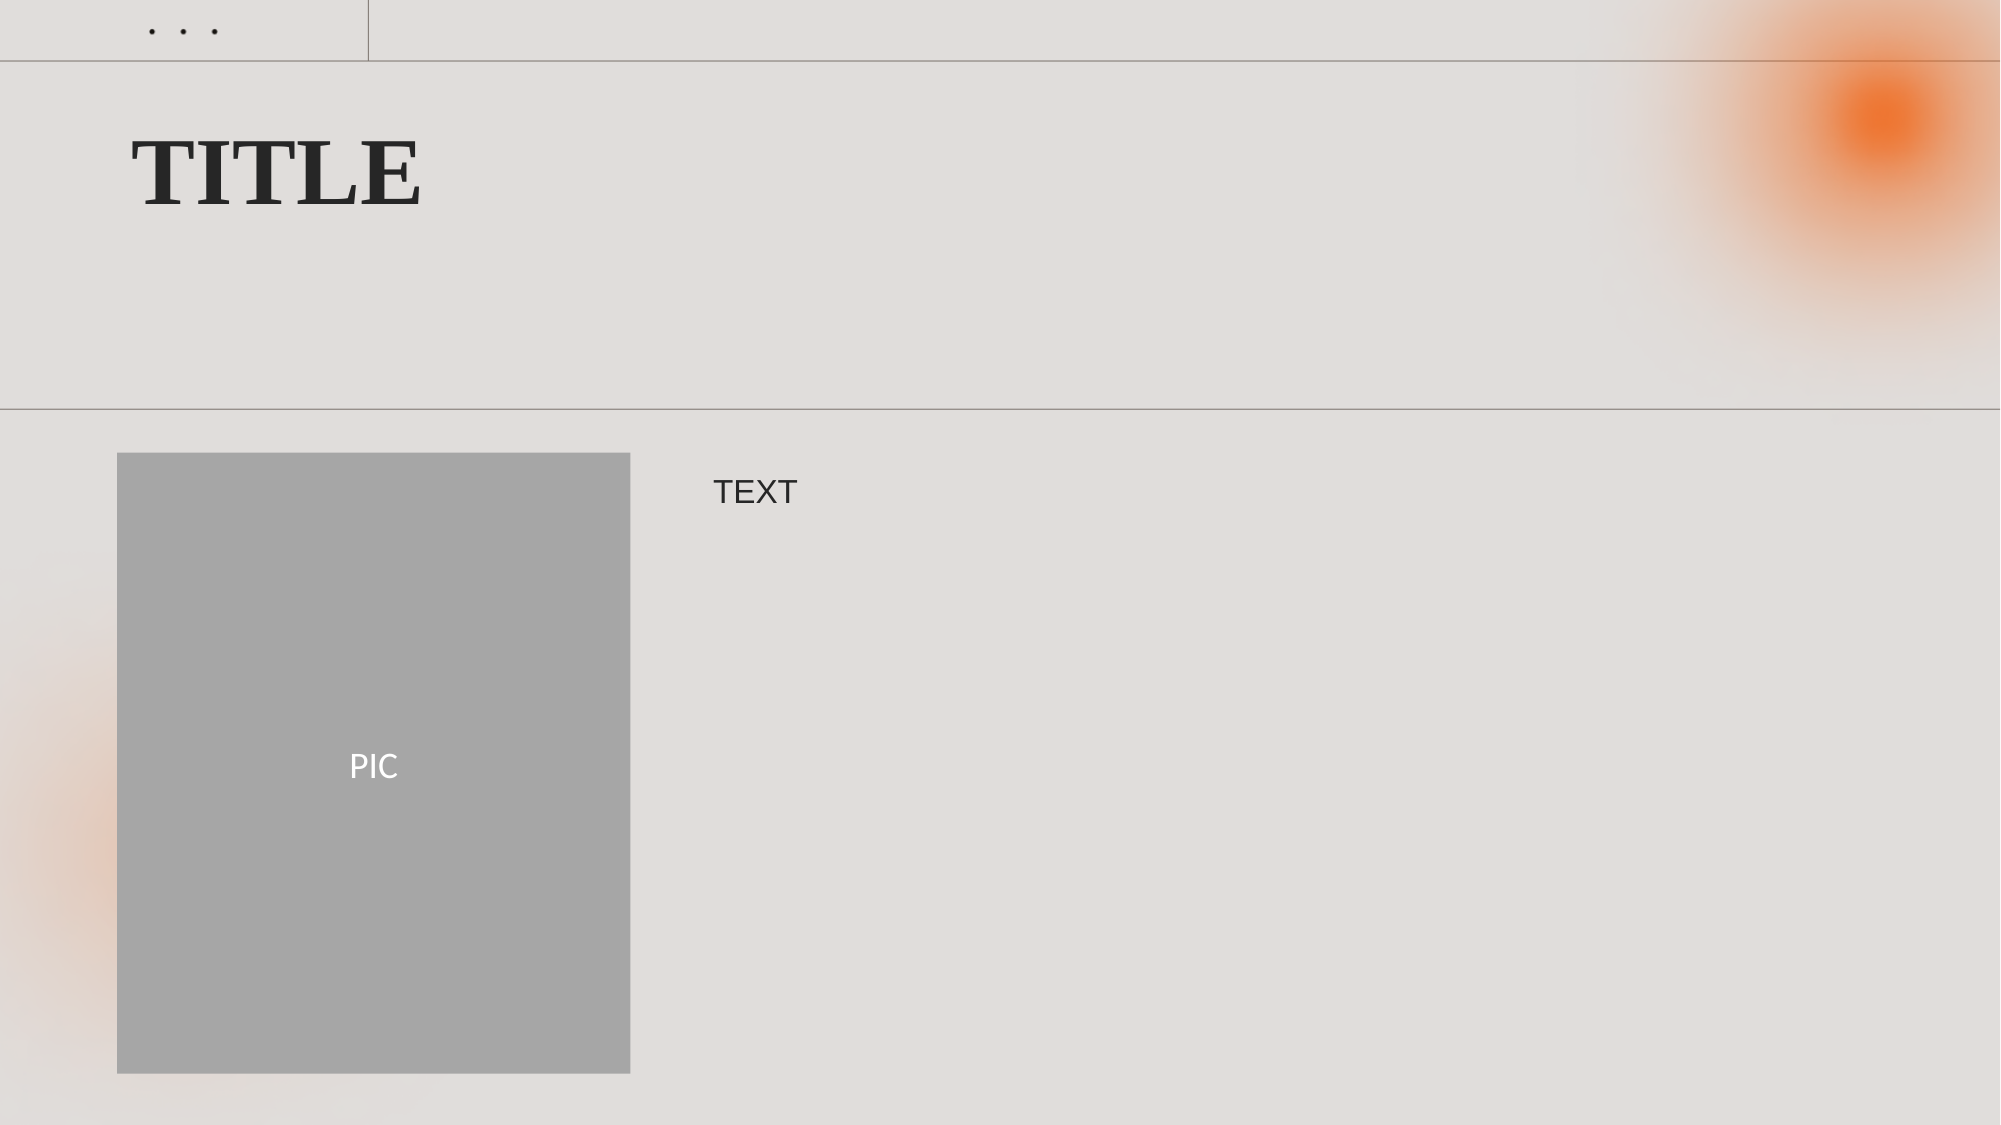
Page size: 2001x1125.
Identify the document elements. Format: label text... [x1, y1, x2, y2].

text_box TITLE [117, 111, 1888, 359]
text_box TEXT [698, 452, 1966, 1074]
text_box PIC [116, 452, 631, 1075]
picture [0, 0, 2001, 1125]
